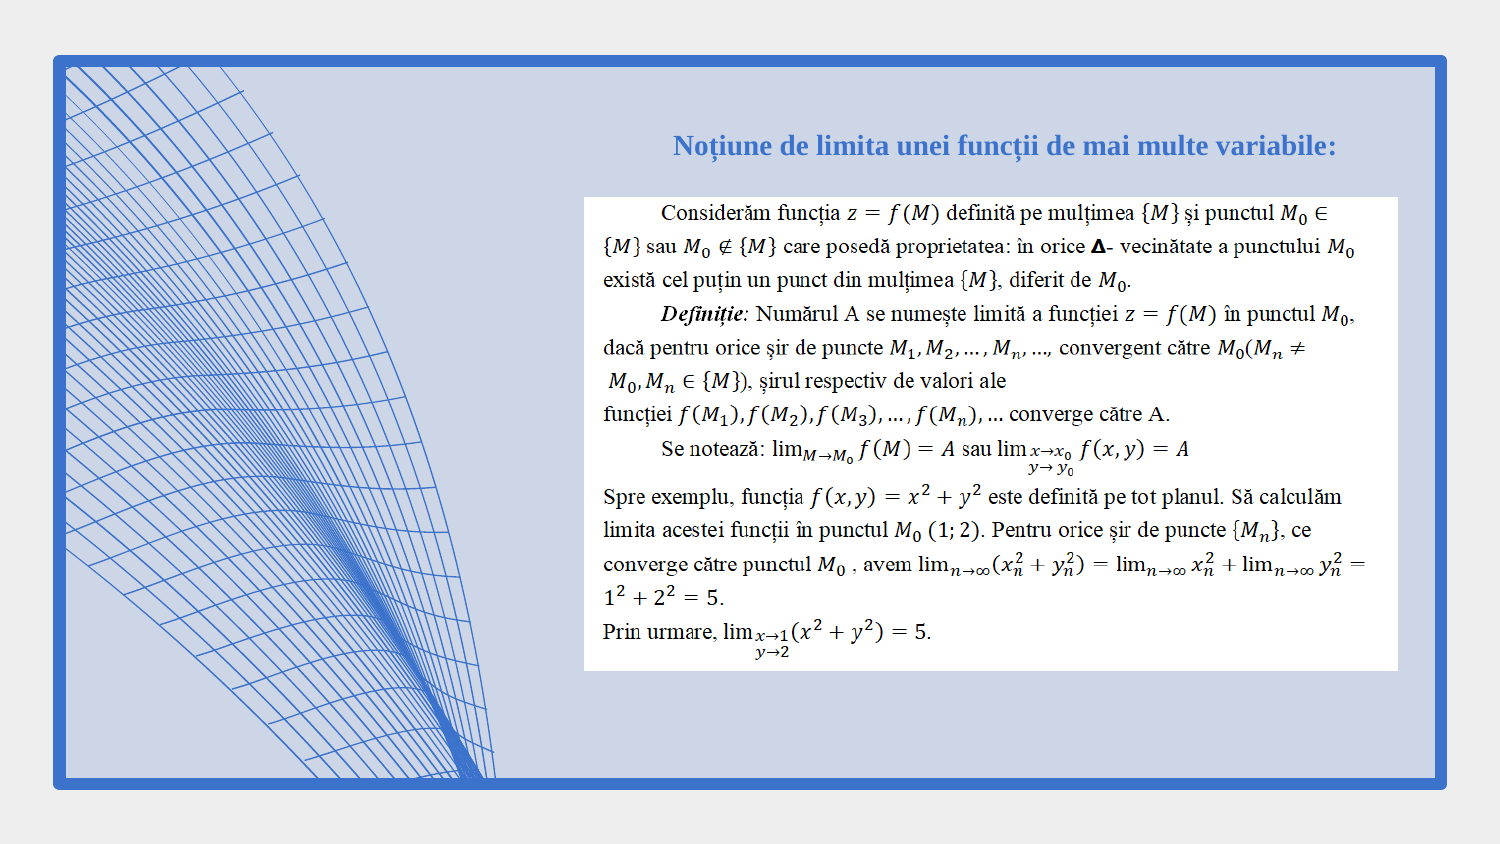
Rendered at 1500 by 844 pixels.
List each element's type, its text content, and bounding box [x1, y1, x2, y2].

subtitle Noțiune de limita unei funcții de mai multe variabile: [620, 102, 1353, 195]
picture [584, 197, 1398, 672]
